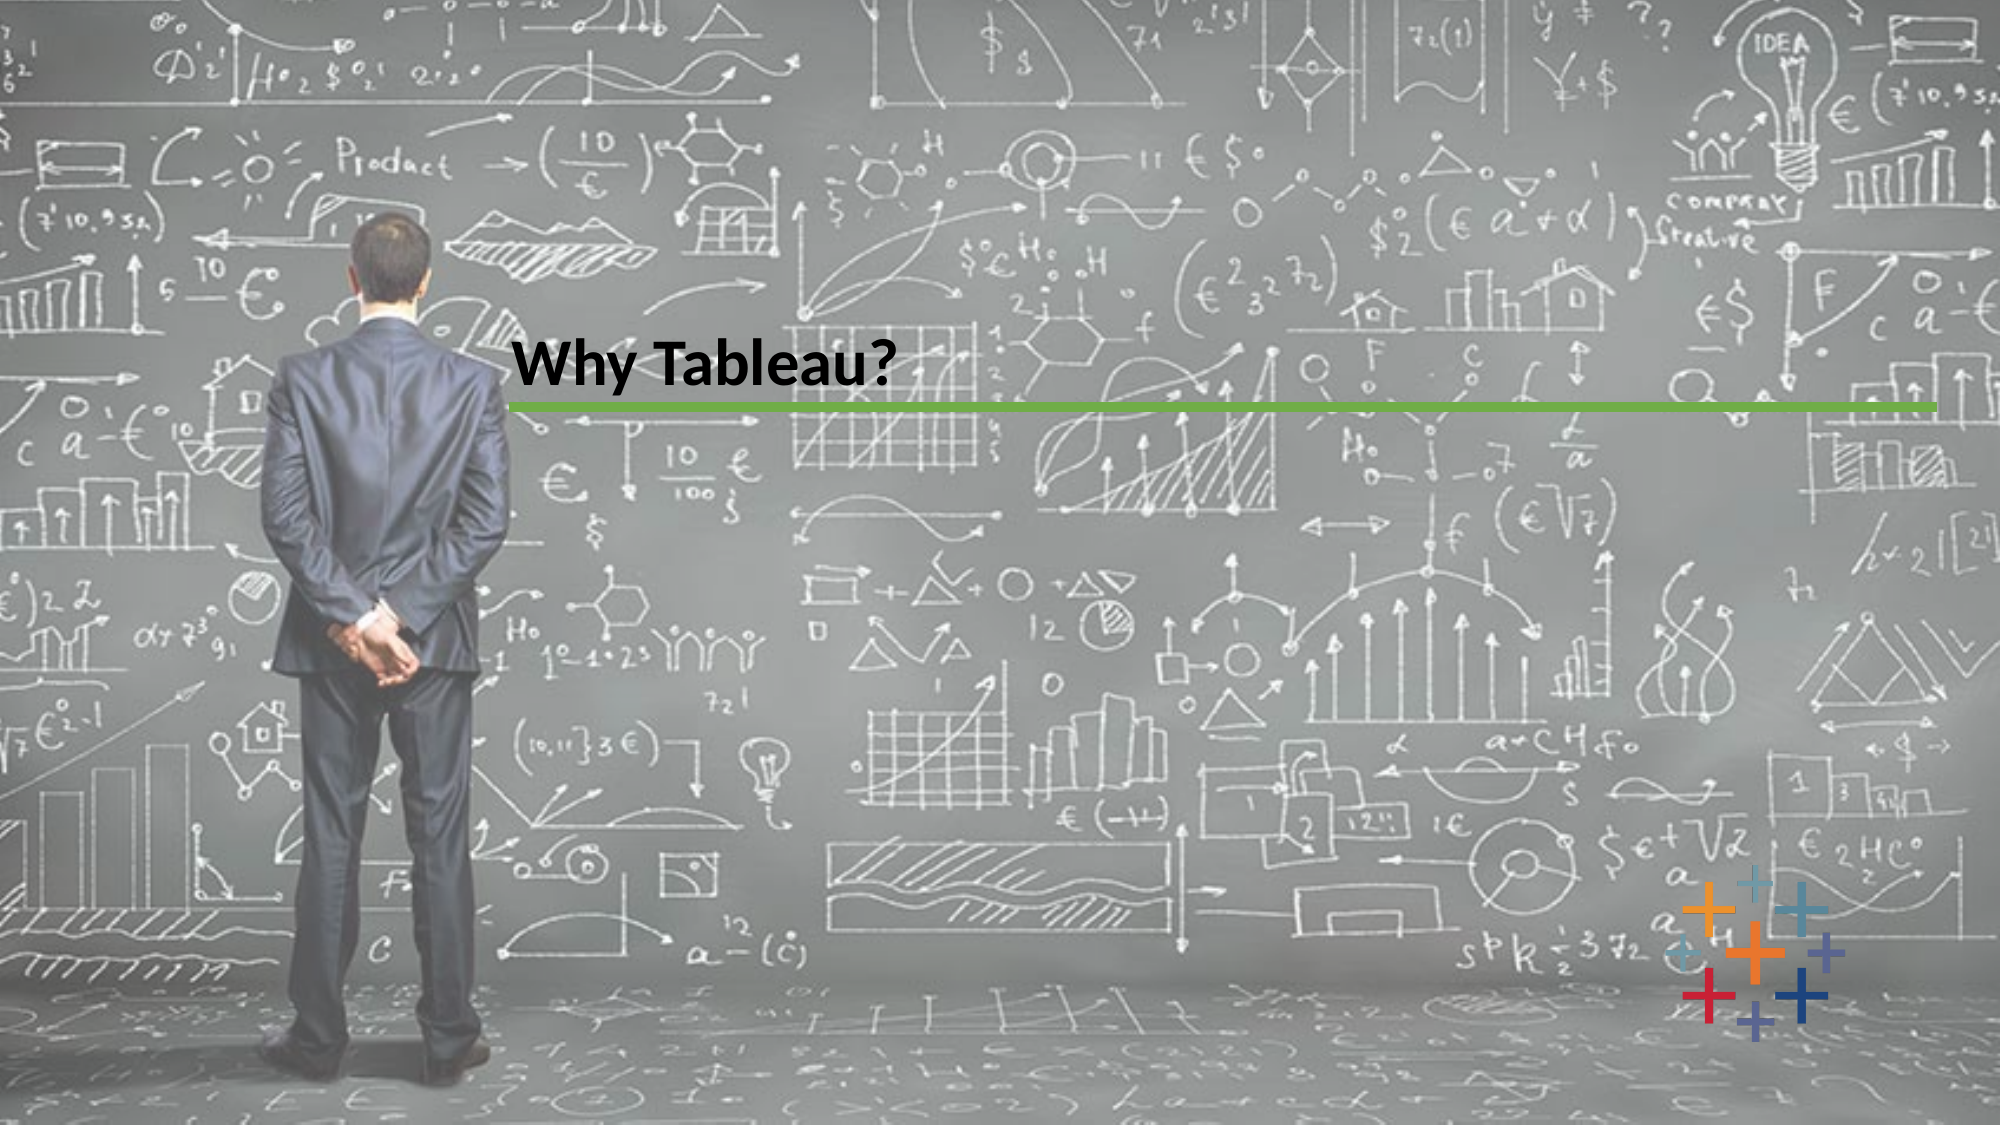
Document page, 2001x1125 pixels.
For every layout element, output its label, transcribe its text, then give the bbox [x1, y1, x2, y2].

picture [1537, 803, 1973, 1103]
text_box Why Tableau? [496, 311, 915, 486]
text_box [915, 402, 1937, 412]
